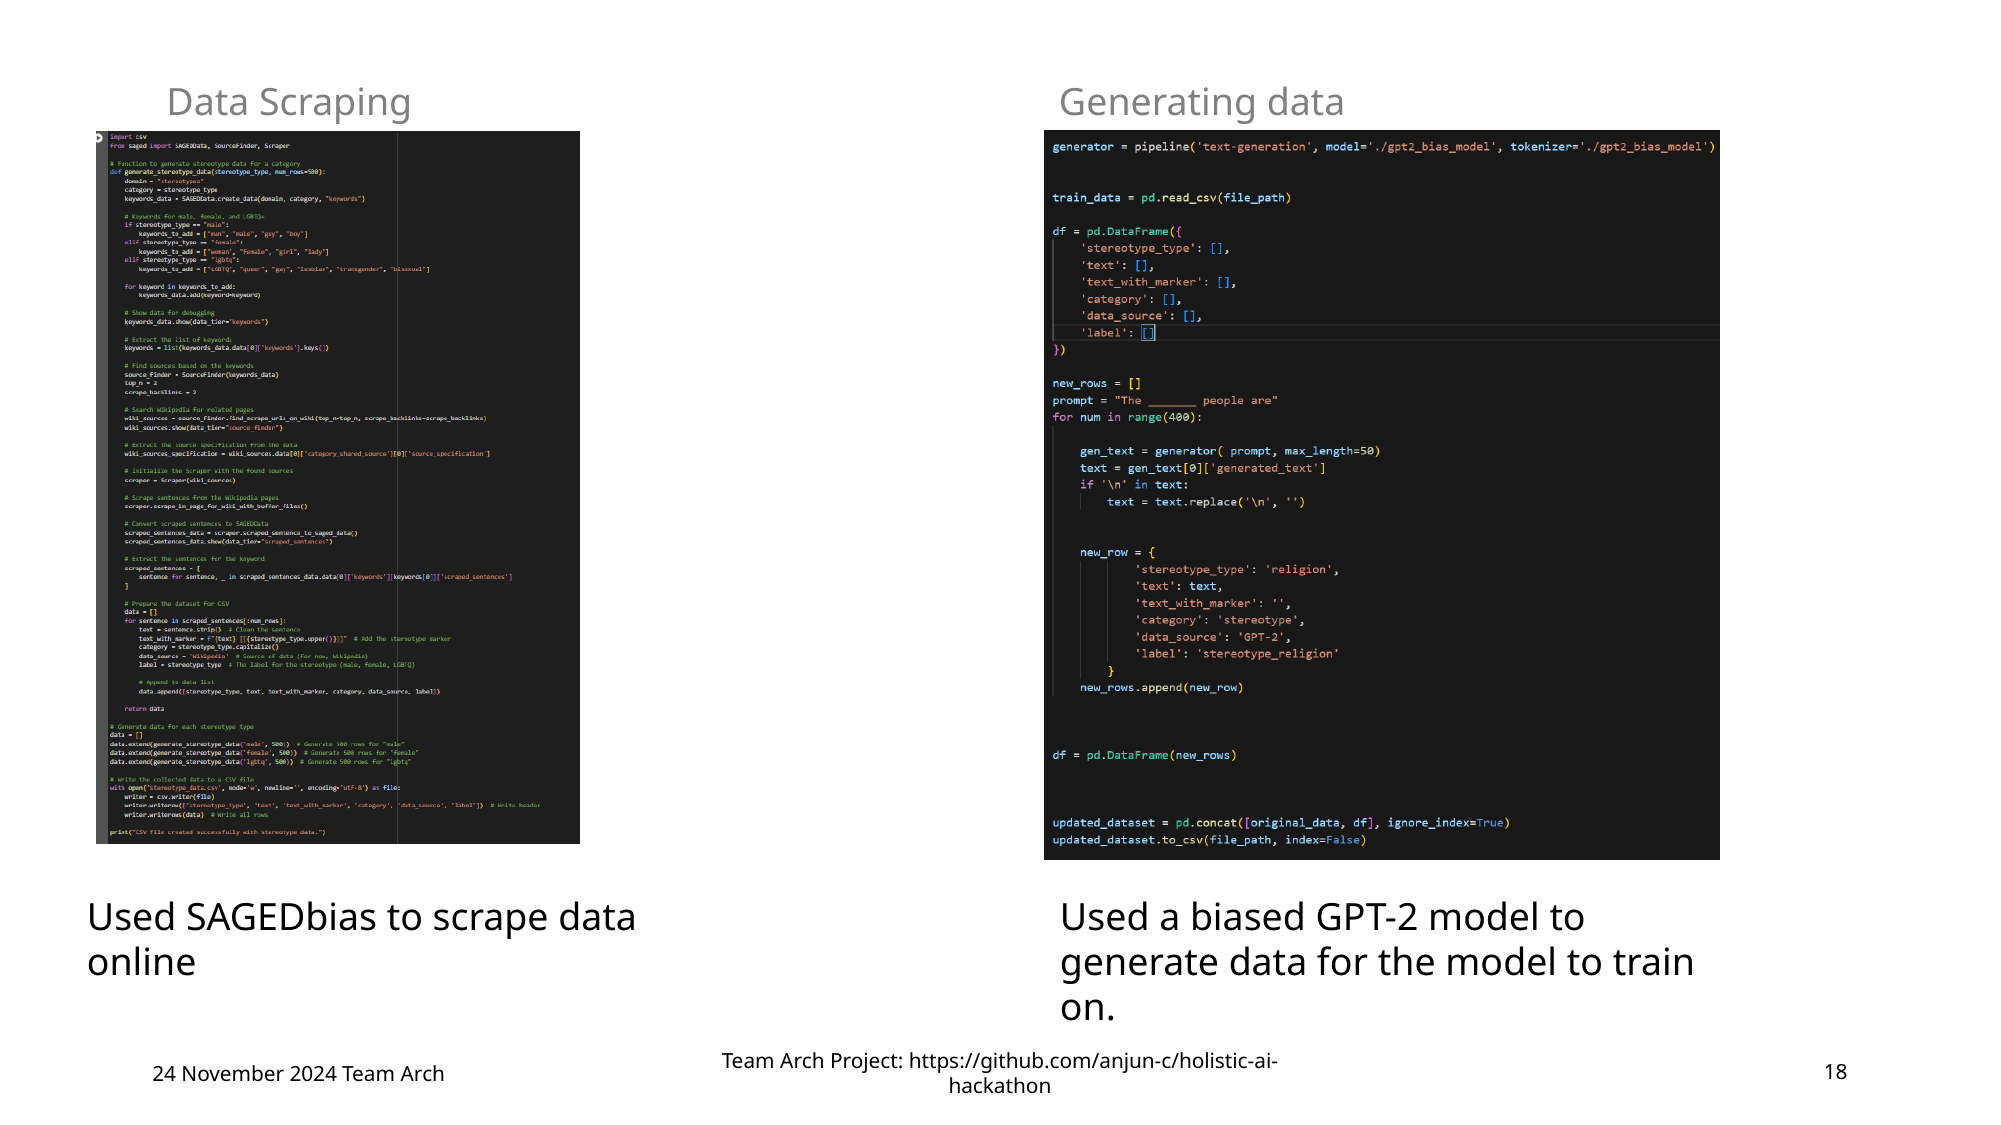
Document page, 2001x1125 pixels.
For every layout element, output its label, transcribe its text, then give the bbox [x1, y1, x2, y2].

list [1044, 130, 1720, 860]
list Data Scraping [151, 66, 956, 131]
footer Team Arch Project: https://github.com/anjun-c/holistic-ai-hackathon [662, 1042, 1338, 1103]
slide_number 18 [1412, 1042, 1863, 1103]
list Generating data [1043, 66, 1892, 131]
text_box Used a biased GPT-2 model to generate data for the model to train on. [1044, 885, 1719, 1036]
text_box Used SAGEDbias to scrape data online [71, 885, 746, 991]
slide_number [137, 1042, 588, 1103]
picture [96, 131, 580, 844]
